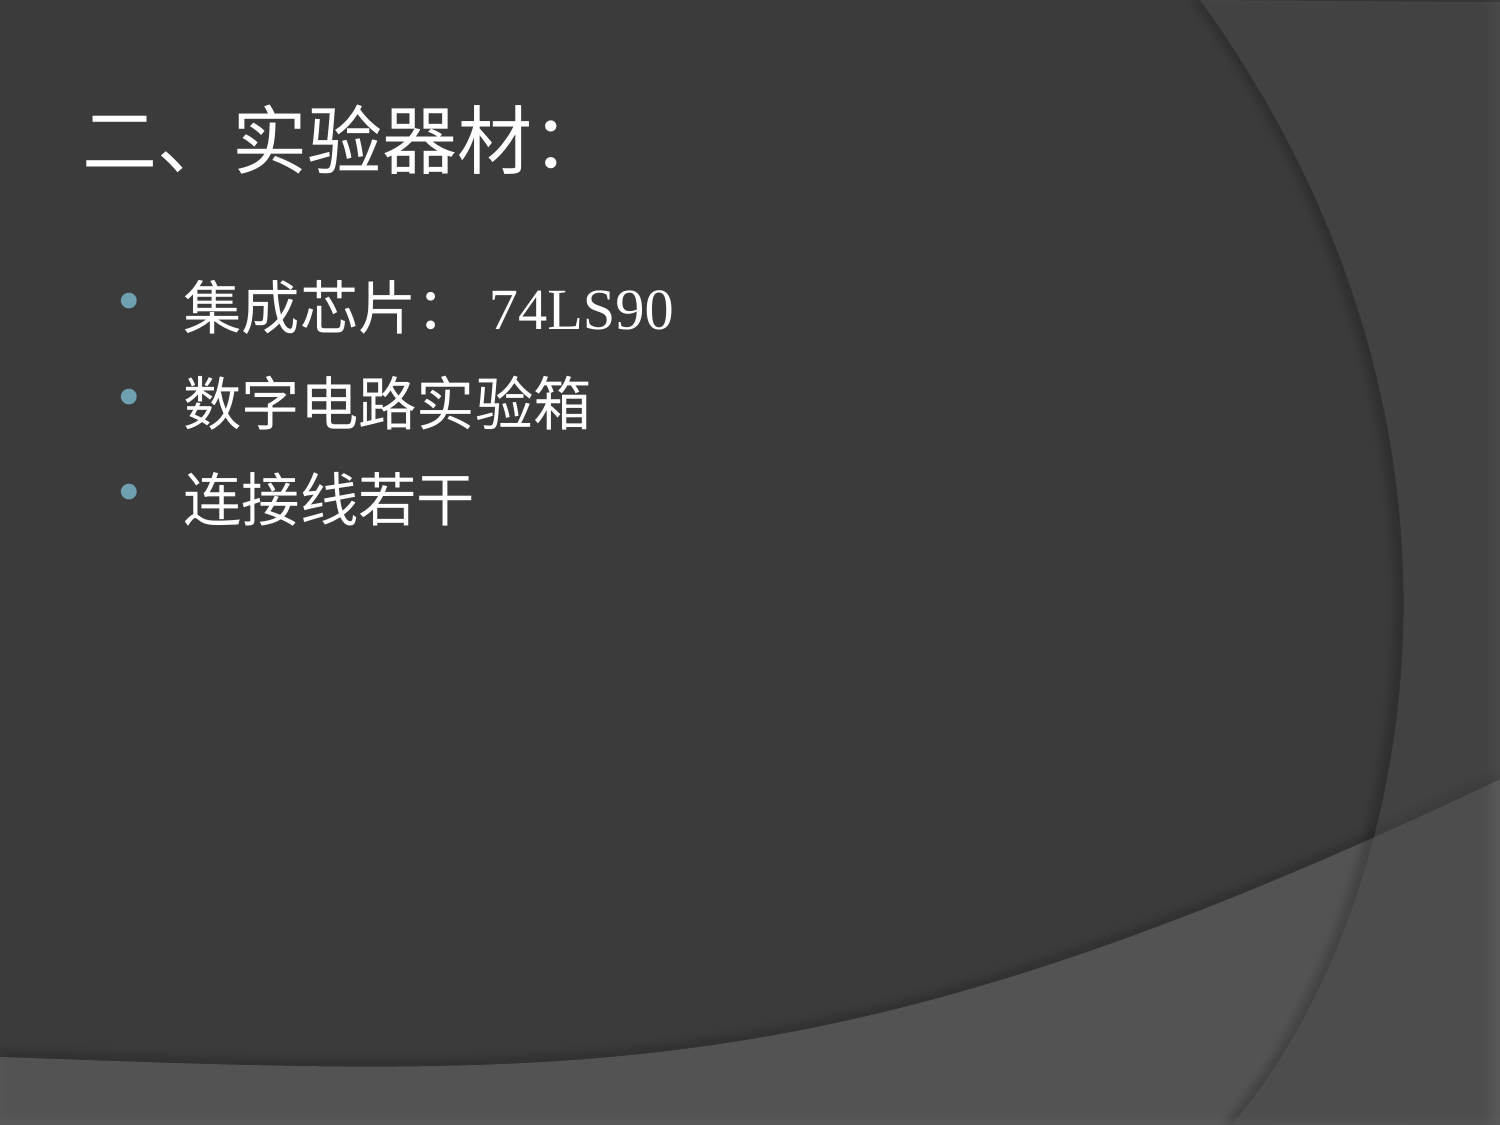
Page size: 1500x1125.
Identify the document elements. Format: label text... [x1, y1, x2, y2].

list 集成芯片：74LS90 数字电路实验箱 连接线若干 [99, 249, 1476, 975]
title 二、实验器材： [74, 44, 1301, 233]
